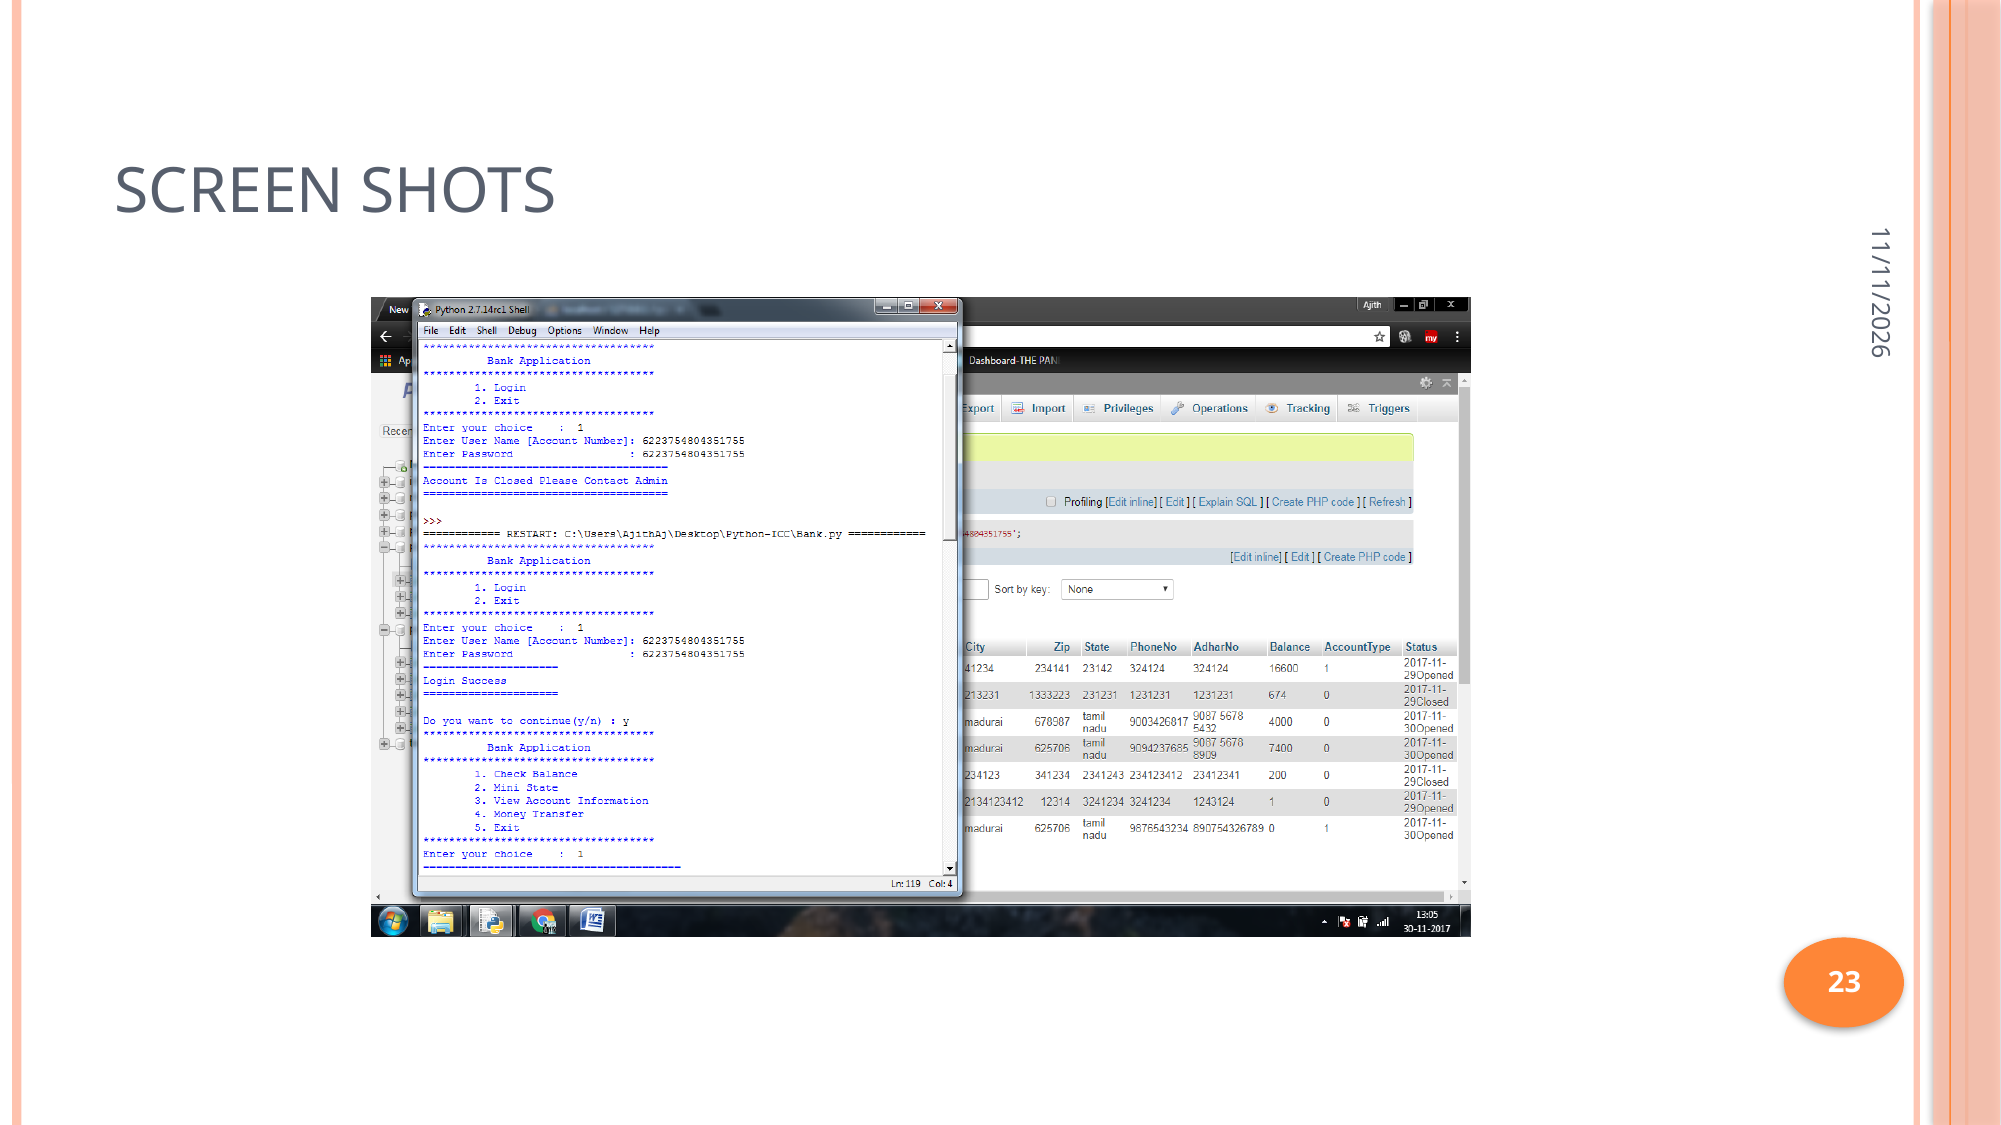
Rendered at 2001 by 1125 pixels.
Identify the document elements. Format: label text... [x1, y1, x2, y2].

picture [370, 297, 1471, 938]
slide_number 23 [1777, 940, 1912, 1027]
title SCREEN SHOTS [99, 45, 1734, 233]
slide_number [1838, 43, 1923, 374]
